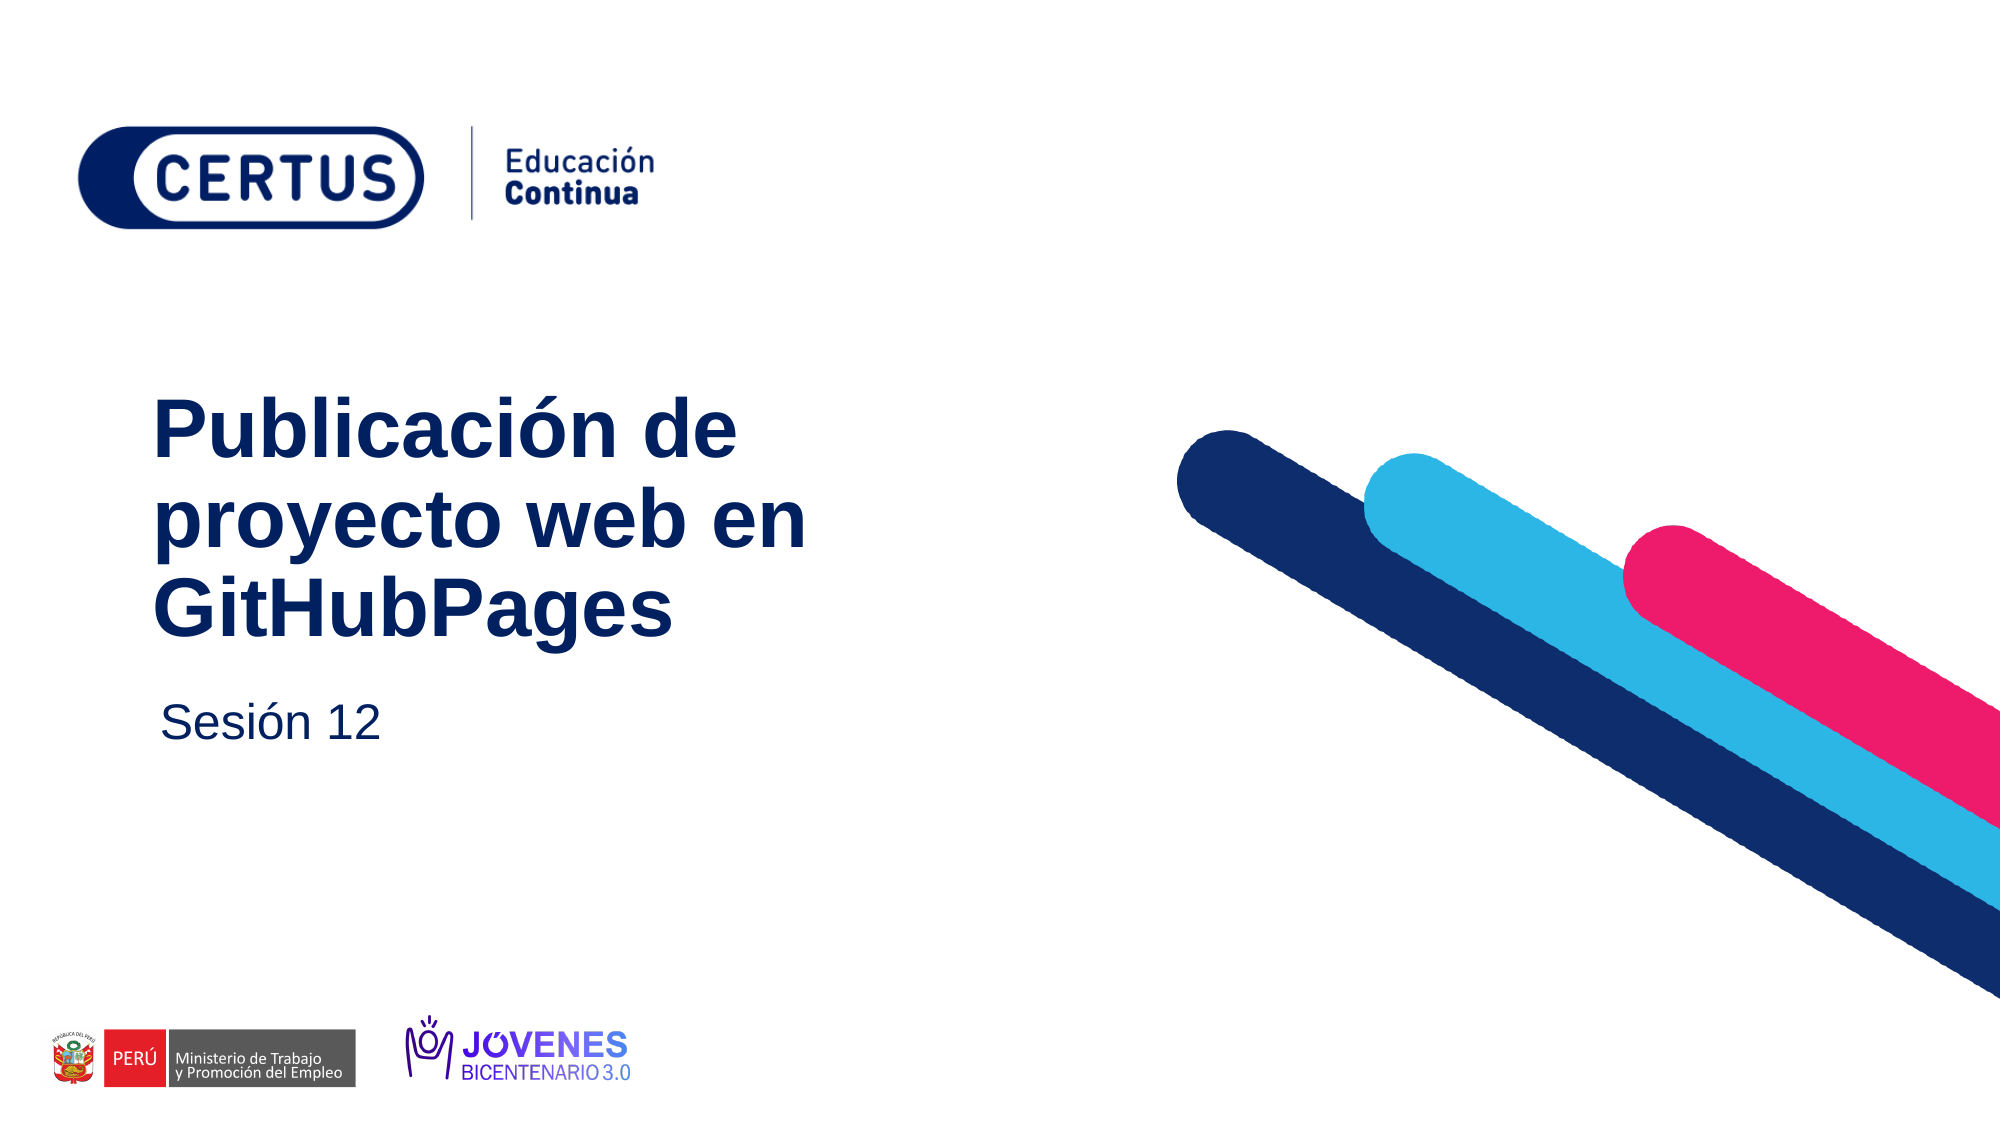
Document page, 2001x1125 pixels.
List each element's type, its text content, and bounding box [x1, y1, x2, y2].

subtitle Sesión 12 [136, 688, 924, 935]
picture [67, 88, 709, 283]
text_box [41, 986, 632, 1115]
title Publicación de proyecto web en GitHubPages [137, 349, 1072, 663]
picture [1130, 0, 2000, 1125]
